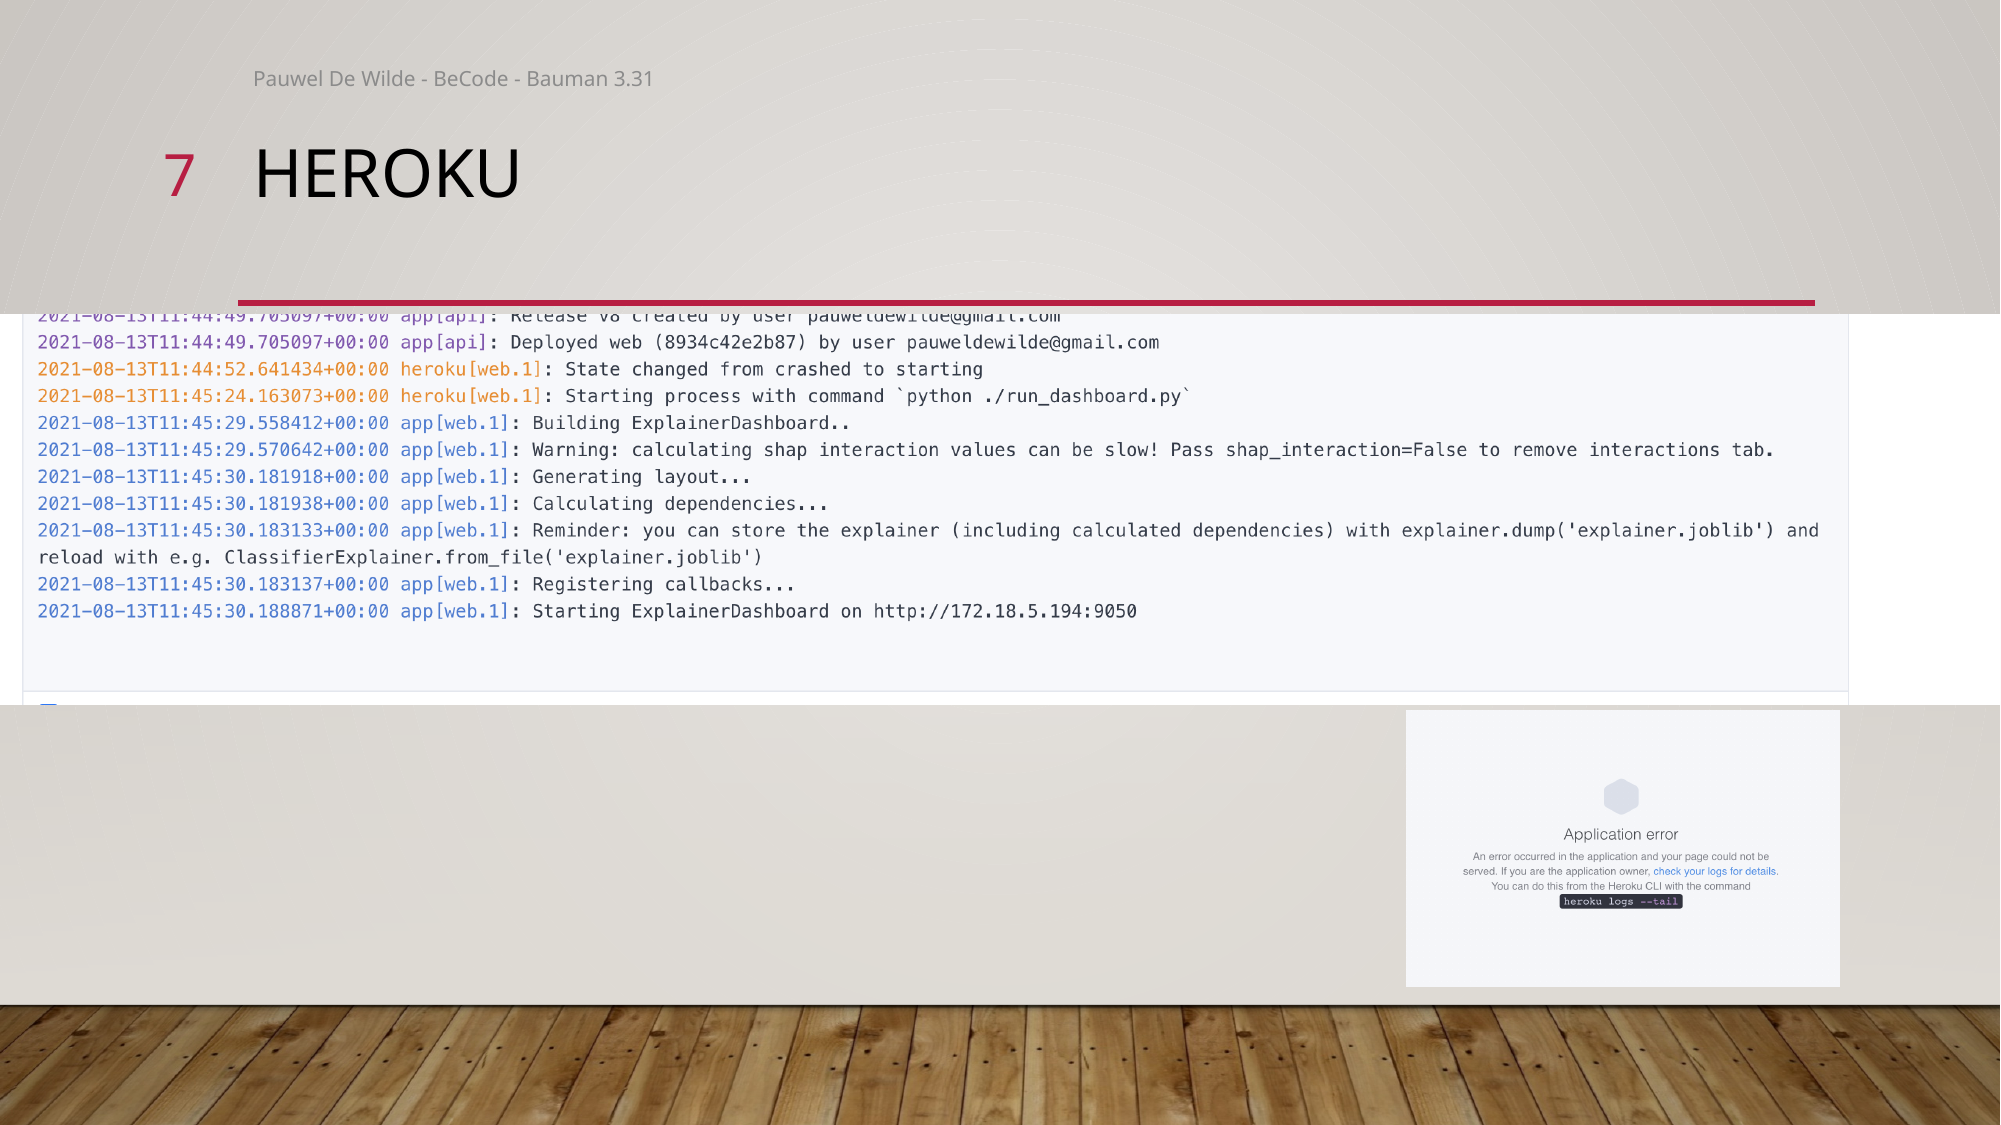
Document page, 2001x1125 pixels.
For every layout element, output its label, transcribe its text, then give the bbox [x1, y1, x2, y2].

slide_number 7 [78, 131, 212, 214]
picture [0, 314, 2000, 705]
picture [0, 1005, 2000, 1125]
footer Pauwel De Wilde - BeCode - Bauman 3.31 [238, 54, 1213, 105]
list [1406, 710, 1840, 988]
title Heroku [238, 131, 1814, 305]
